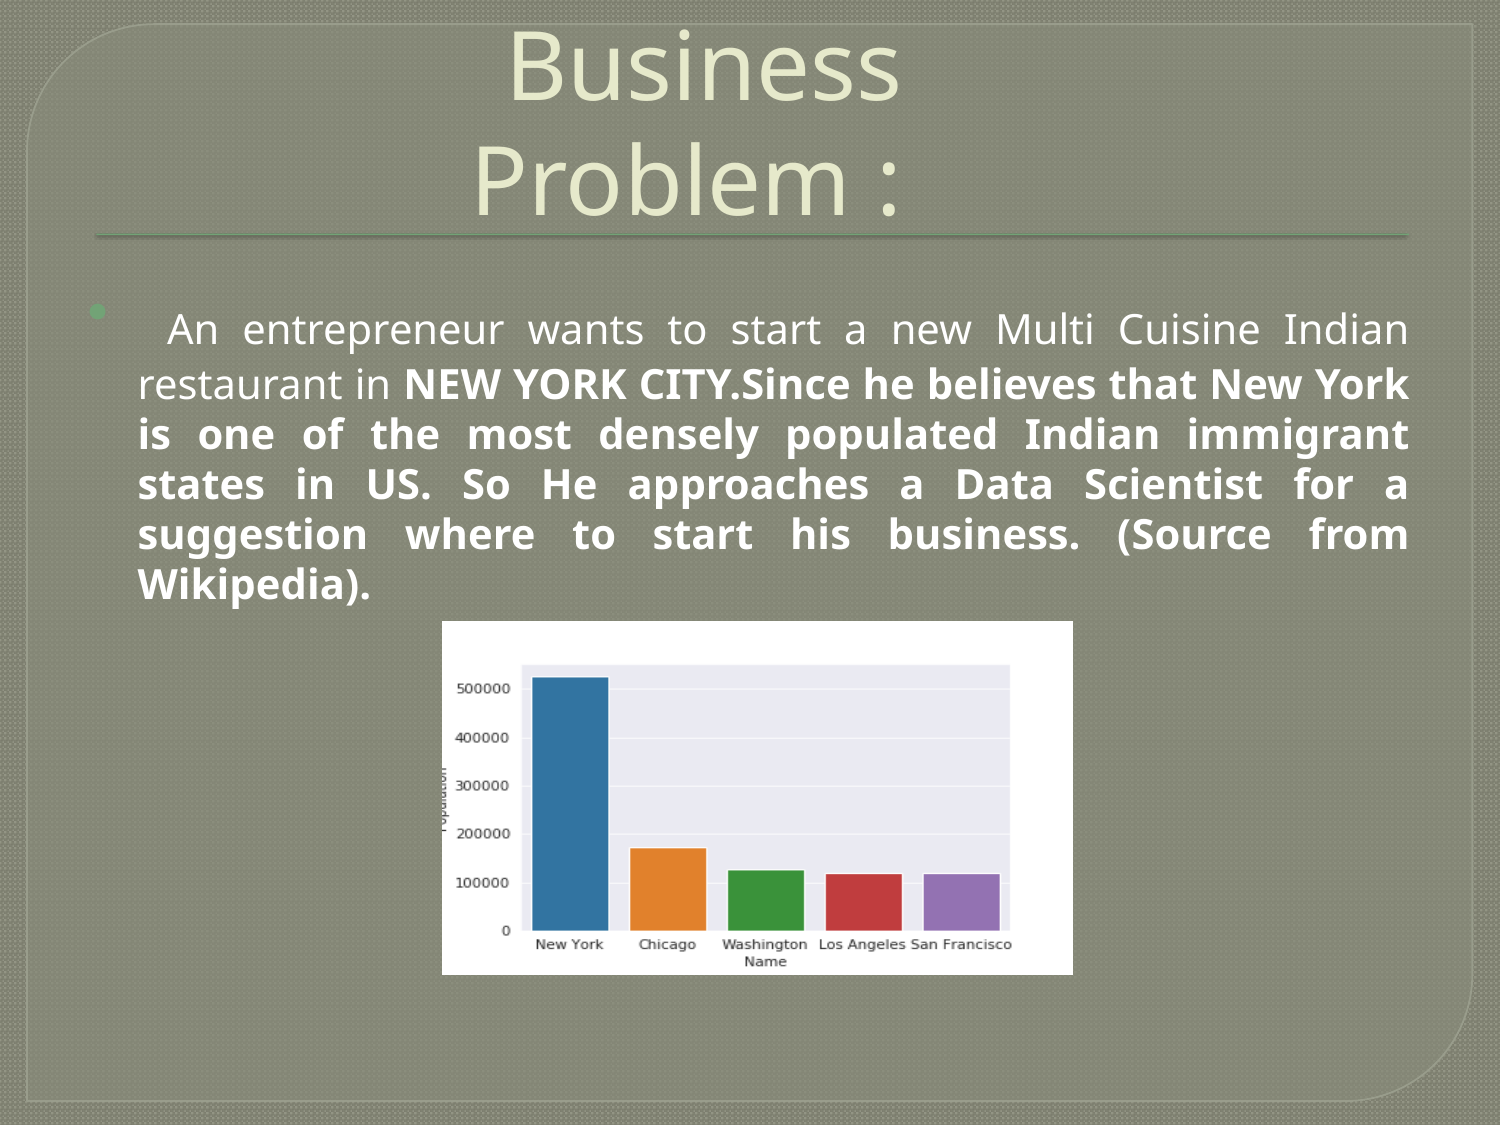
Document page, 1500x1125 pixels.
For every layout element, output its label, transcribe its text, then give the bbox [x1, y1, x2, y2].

title Business Problem : [41, 54, 918, 243]
list An entrepreneur wants to start a new Multi Cuisine Indian restaurant in NEW YORK CITY.Since he believes that New York is one of the most densely populated Indian immigrant states in US. So He approaches a Data Scientist for a suggestion where to start his business. (Source from Wikipedia). [75, 270, 1425, 1013]
picture [442, 621, 1073, 975]
